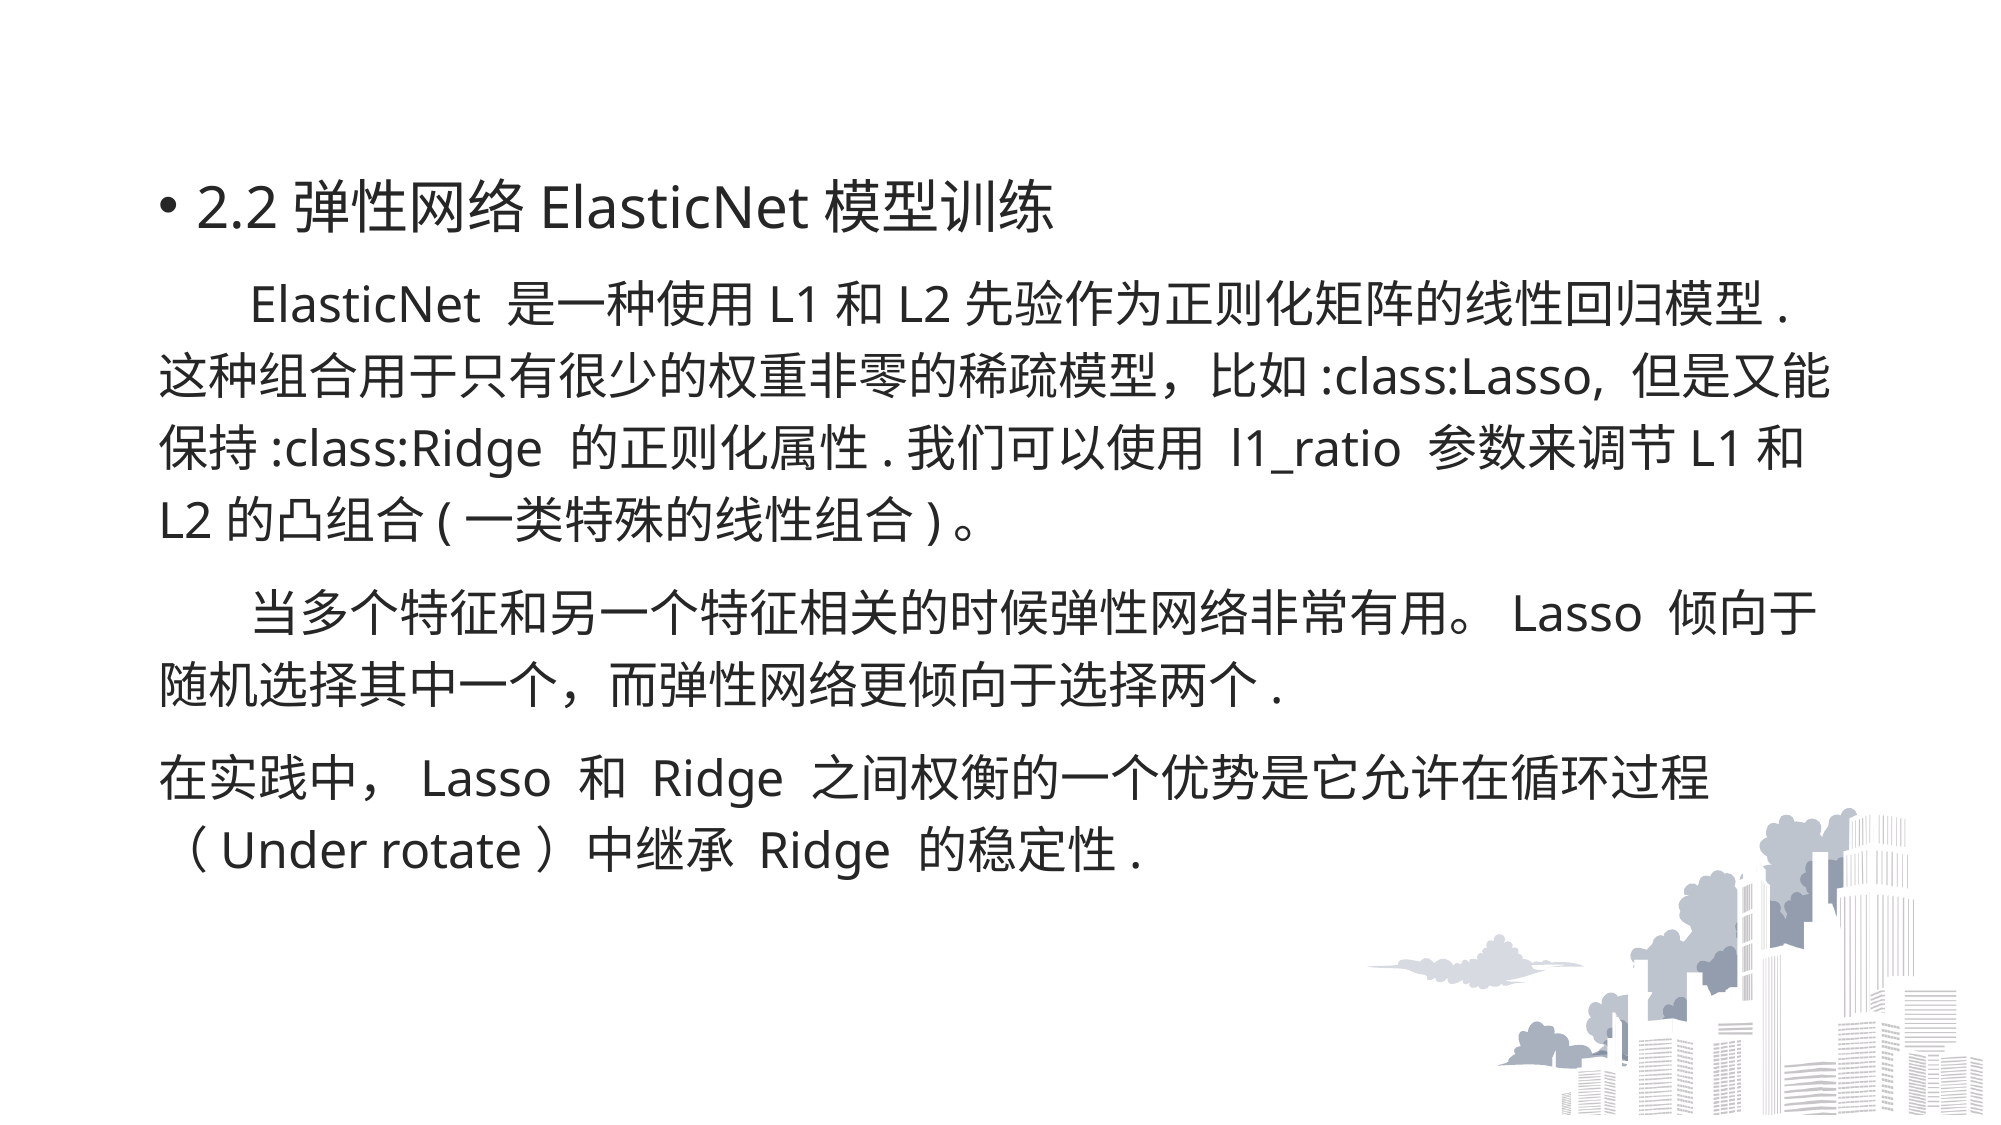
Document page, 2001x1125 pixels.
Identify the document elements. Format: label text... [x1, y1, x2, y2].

list 2.2弹性网络ElasticNet模型训练 ElasticNet 是一种使用L1和L2先验作为正则化矩阵的线性回归模型.这种组合用于只有很少的权重非零的稀疏模型，比如:class:Lasso, 但是又能保持:class:Ridge 的正则化属性.我们可以使用 l1_ratio 参数来调节L1和L2的凸组合(一类特殊的线性组合)。 当多个特征和另一个特征相关的时候弹性网络非常有用。Lasso 倾向于随机选择其中一个，而弹性网络更倾向于选择两个. 在实践中，Lasso 和 Ridge 之间权衡的一个优势是它允许在循环过程（Under rotate）中继承 Ridge 的稳定性. [143, 148, 1857, 1013]
